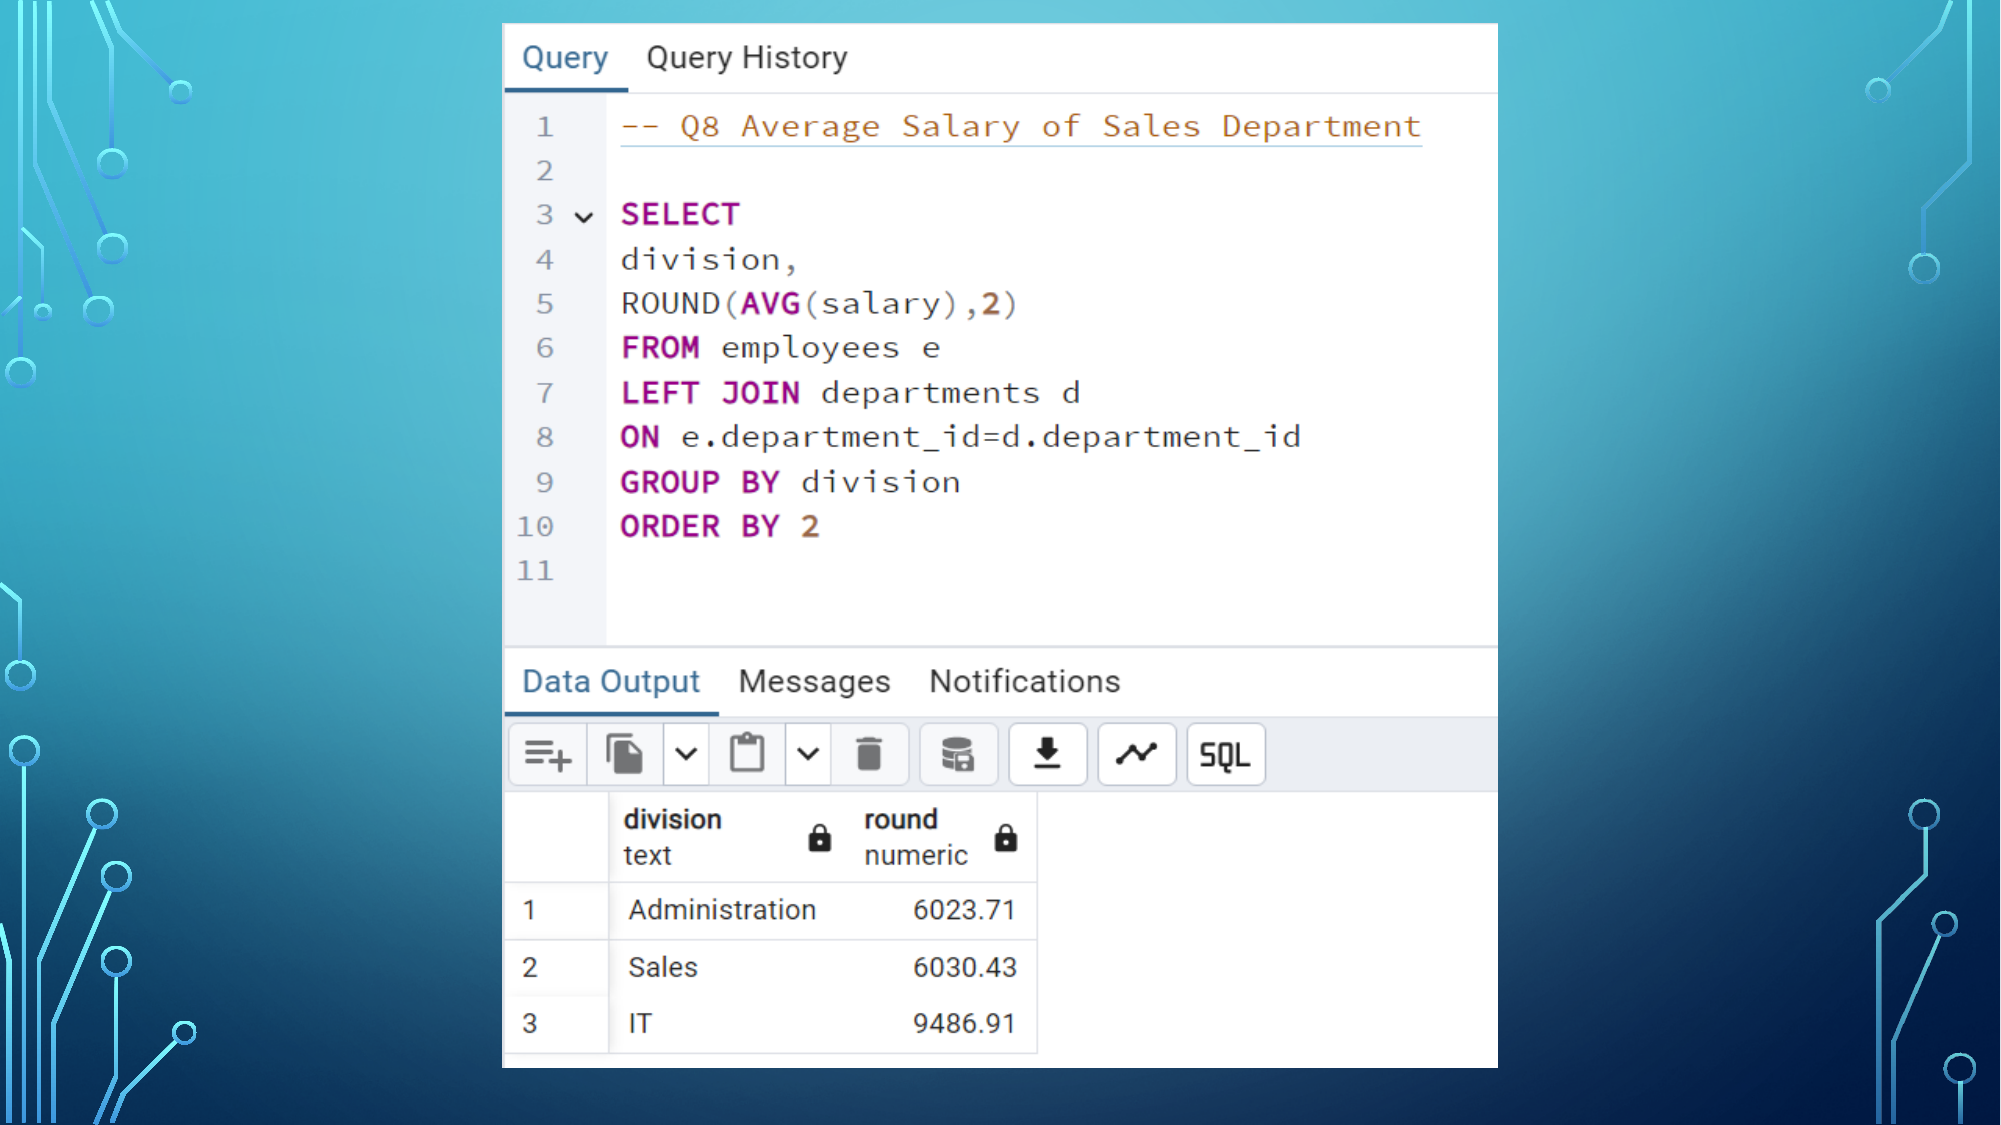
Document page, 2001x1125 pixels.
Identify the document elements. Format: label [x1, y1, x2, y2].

picture [501, 23, 1498, 1069]
